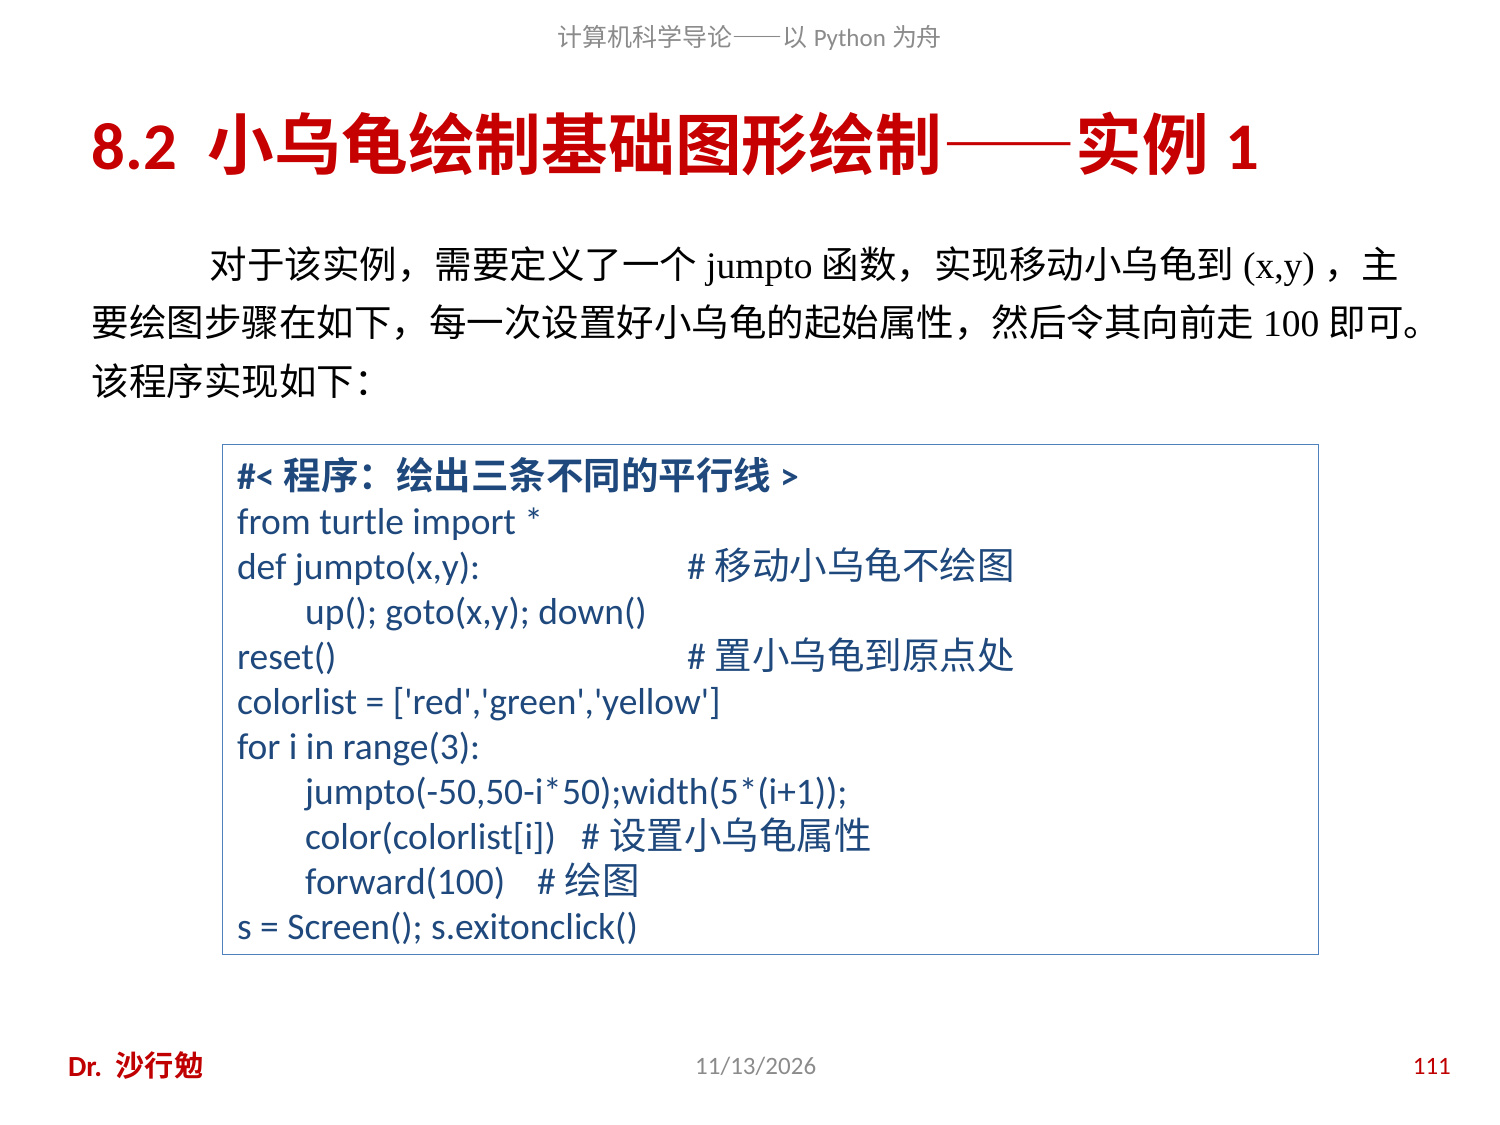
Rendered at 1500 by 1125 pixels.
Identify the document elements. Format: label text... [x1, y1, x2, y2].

footer Dr. 沙行勉 [53, 1035, 386, 1095]
title 8.2 小乌龟绘制基础图形绘制——实例1 [76, 90, 1427, 195]
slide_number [501, 1035, 1010, 1095]
slide_number 111 [1116, 1035, 1467, 1095]
text_box #<程序：绘出三条不同的平行线> from turtle import * def jumpto(x,y): #移动小乌龟不绘图 up(); goto(x,y); down() reset() #置小乌龟到原点处 colorlist = ['red','green','yellow'] for i in range(3): jumpto(-50,50-i*50);width(5*(i+1)); color(colorlist[i]) #设置小乌龟属性 forward(100) #绘图 s = Screen(); s.exitonclick() [222, 444, 1319, 955]
list 对于该实例，需要定义了一个jumpto函数，实现移动小乌龟到(x,y)，主要绘图步骤在如下，每一次设置好小乌龟的起始属性，然后令其向前走100即可。该程序实现如下： [76, 219, 1427, 445]
